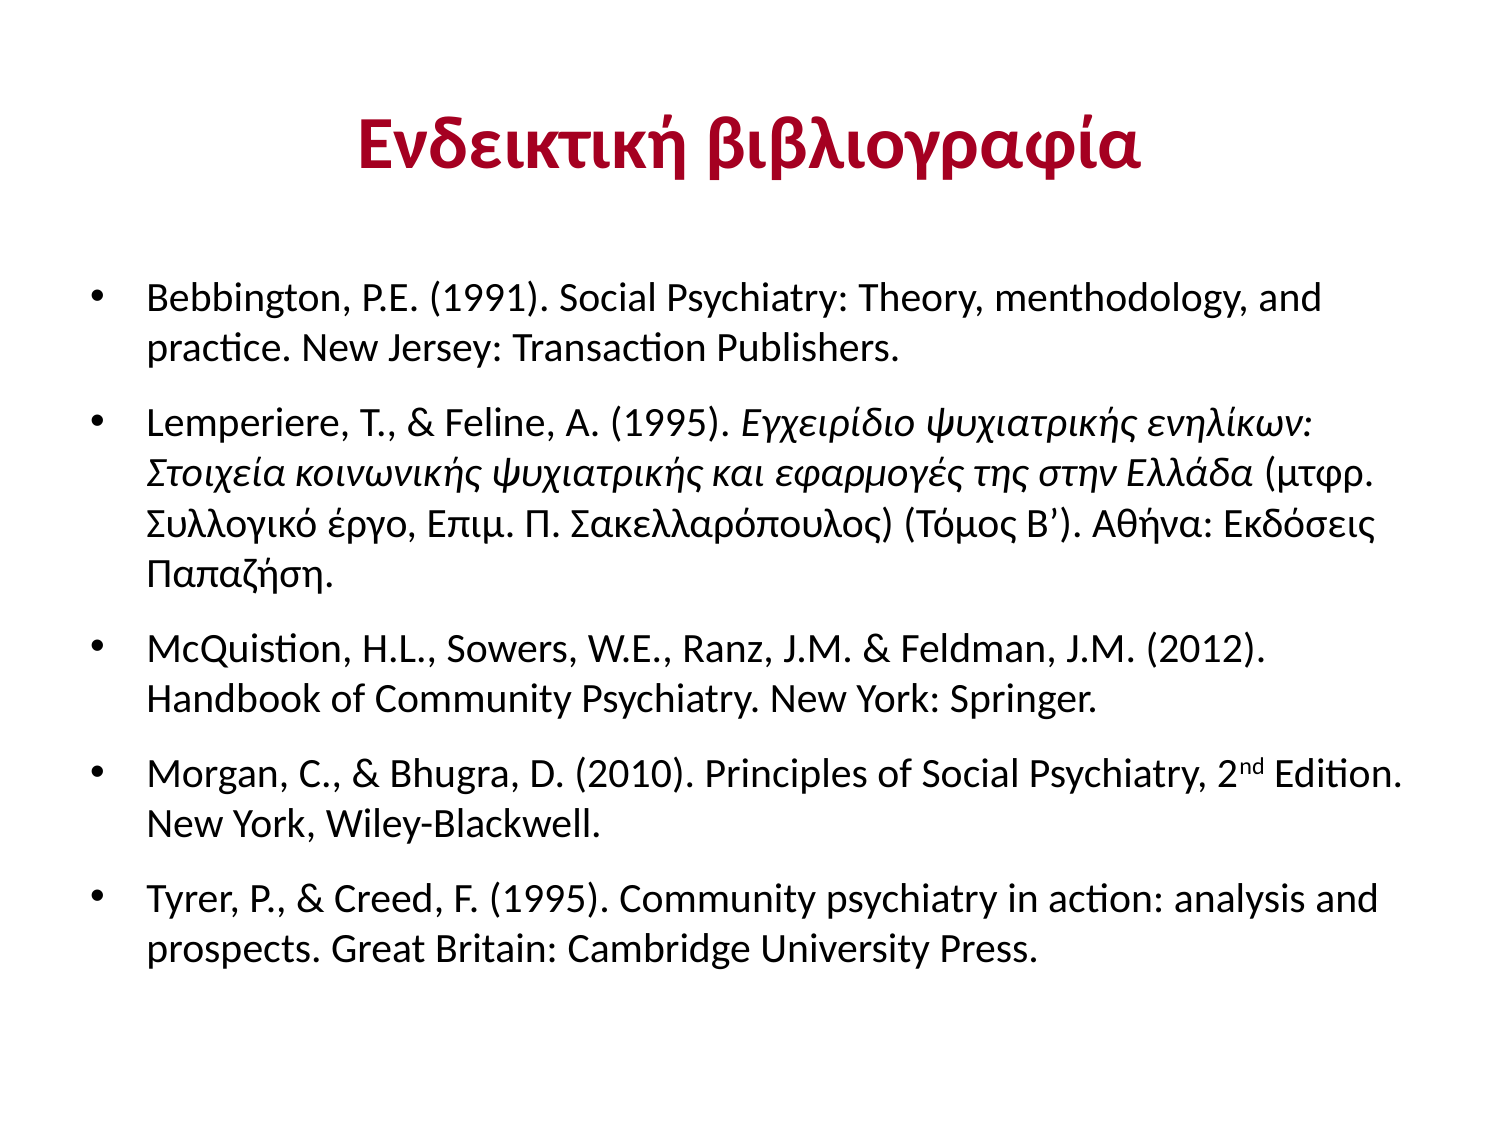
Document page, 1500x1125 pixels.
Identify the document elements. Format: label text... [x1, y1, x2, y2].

title Ενδεικτική βιβλιογραφία [75, 45, 1425, 233]
list Bebbington, P.E. (1991). Social Psychiatry: Theory, menthodology, and practice. New Jersey: Transaction Publishers. Lemperiere, T., & Feline, A. (1995). Εγχειρίδιο ψυχιατρικής ενηλίκων: Στοιχεία κοινωνικής ψυχιατρικής και εφαρμογές της στην Ελλάδα (μτφρ. Συλλογικό έργο, Επιμ. Π. Σακελλαρόπουλος) (Τόμος Β’). Αθήνα: Εκδόσεις Παπαζήση. McQuistion, H.L., Sowers, W.E., Ranz, J.M. & Feldman, J.M. (2012). Handbook of Community Psychiatry. New York: Springer. Morgan, C., & Bhugra, D. (2010). Principles of Social Psychiatry, 2nd Edition. New York, Wiley-Blackwell. Tyrer, P., & Creed, F. (1995). Community psychiatry in action: analysis and prospects. Great Britain: Cambridge University Press. [75, 262, 1425, 1005]
